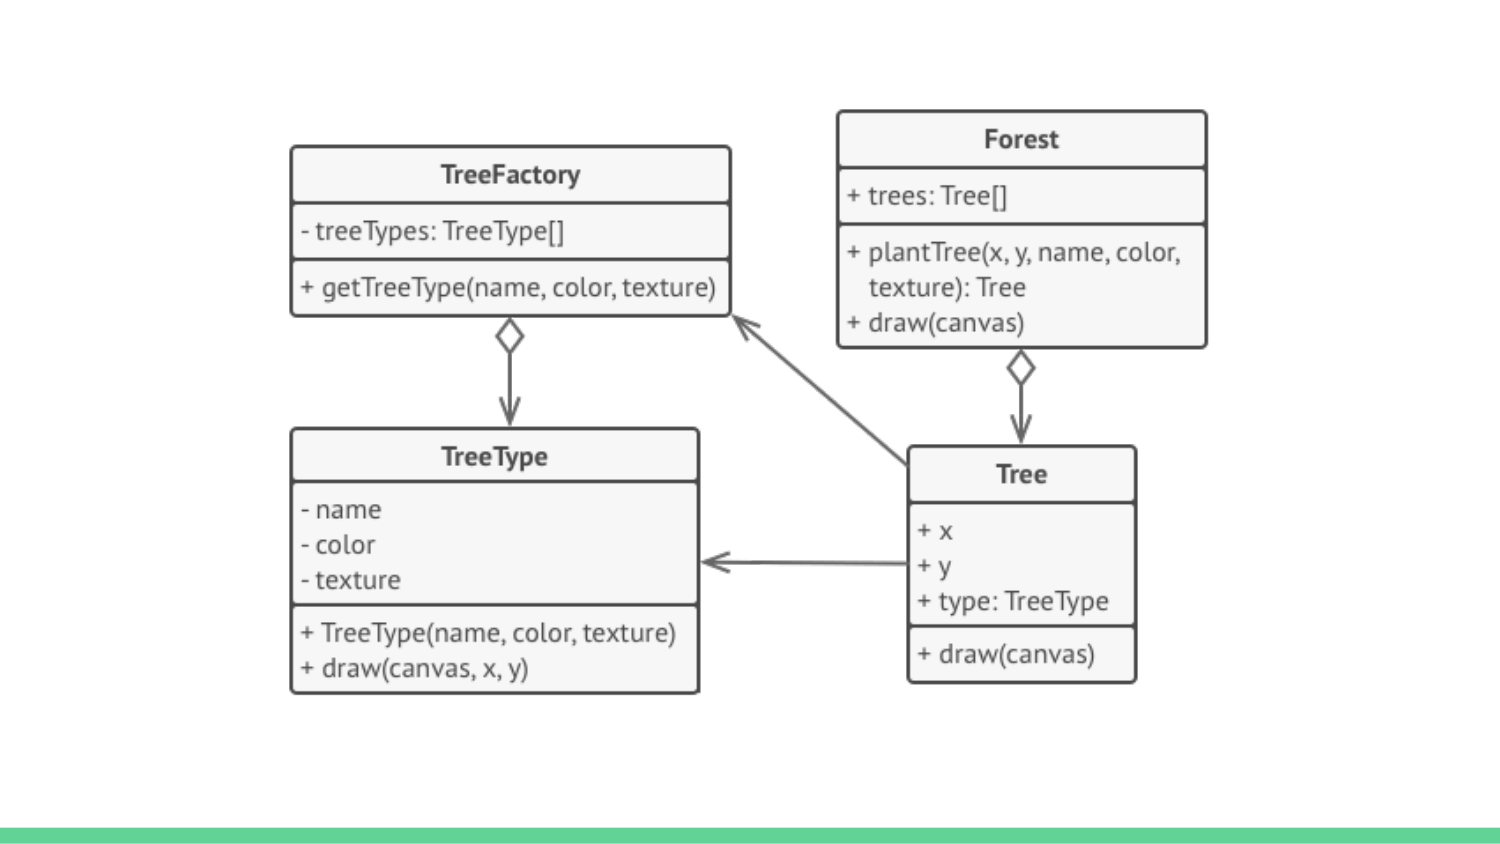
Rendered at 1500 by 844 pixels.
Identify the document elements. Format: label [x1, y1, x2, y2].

picture [274, 94, 1226, 711]
